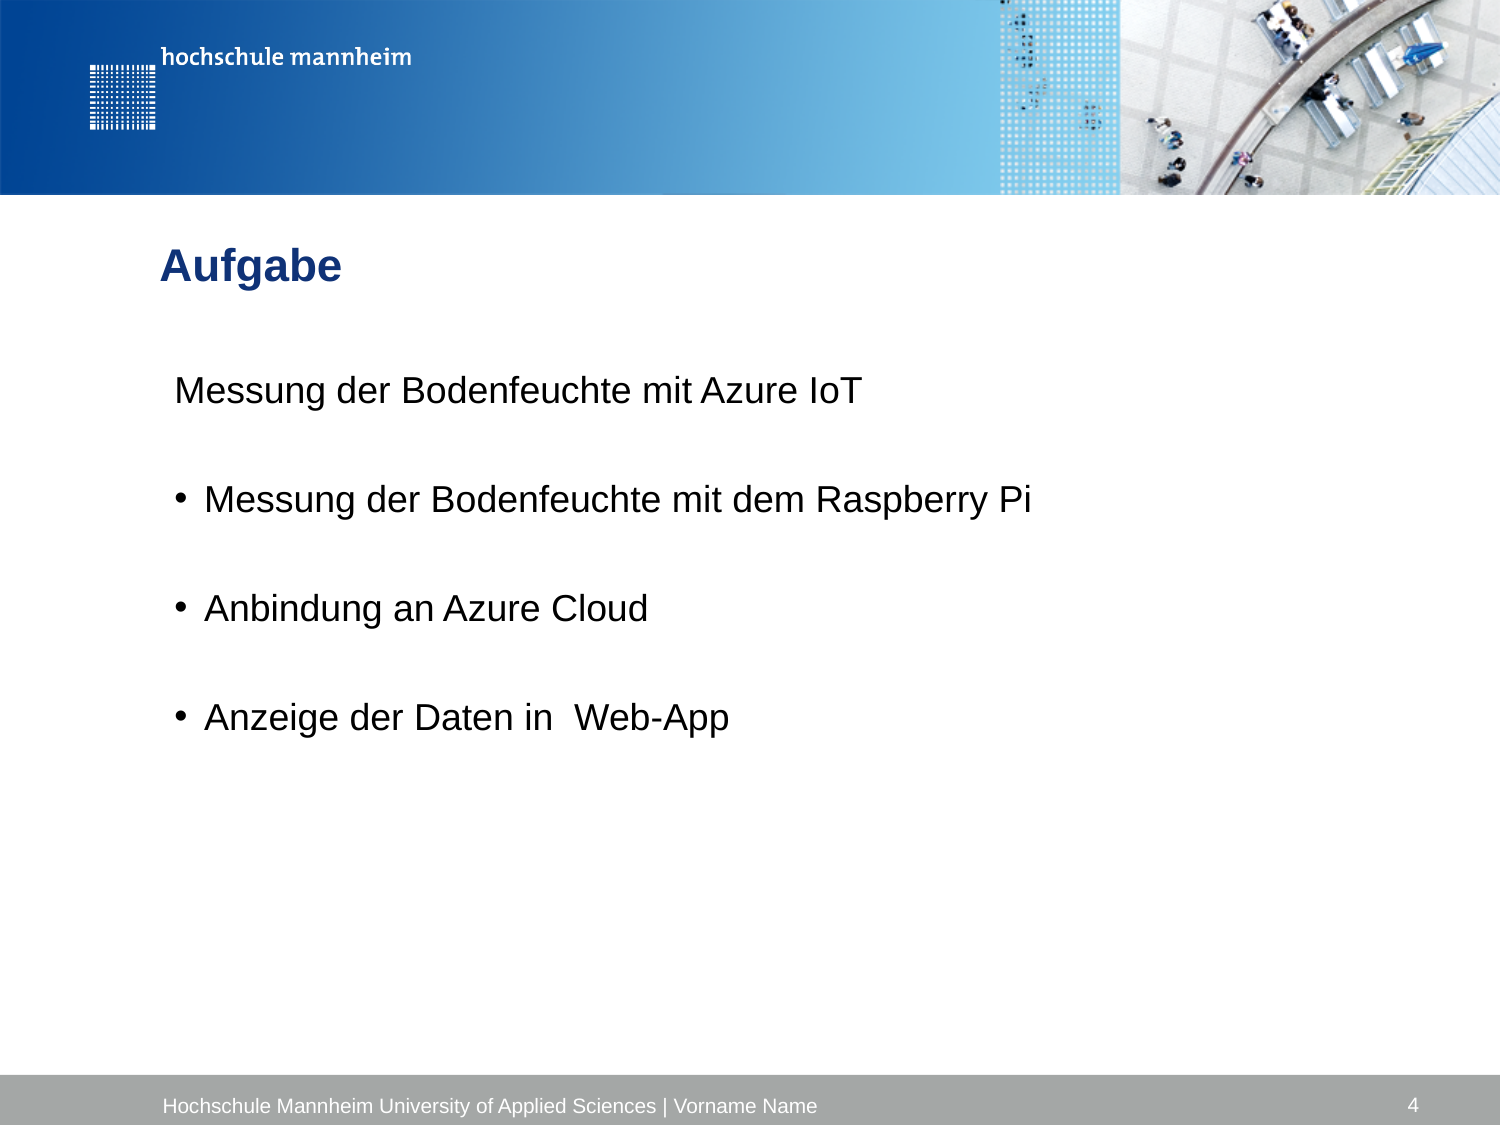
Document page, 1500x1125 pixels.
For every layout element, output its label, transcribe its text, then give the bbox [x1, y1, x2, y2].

text_box Messung der Bodenfeuchte mit Azure IoT Messung der Bodenfeuchte mit dem Raspberry Pi Anbindung an Azure Cloud Anzeige der Daten in Web-App [159, 354, 1419, 945]
slide_number 4 [1083, 1074, 1434, 1125]
picture [0, 0, 1500, 195]
title Aufgabe [159, 230, 1424, 361]
footer Hochschule Mannheim University of Applied Sciences | Vorname Name [162, 1087, 1010, 1118]
